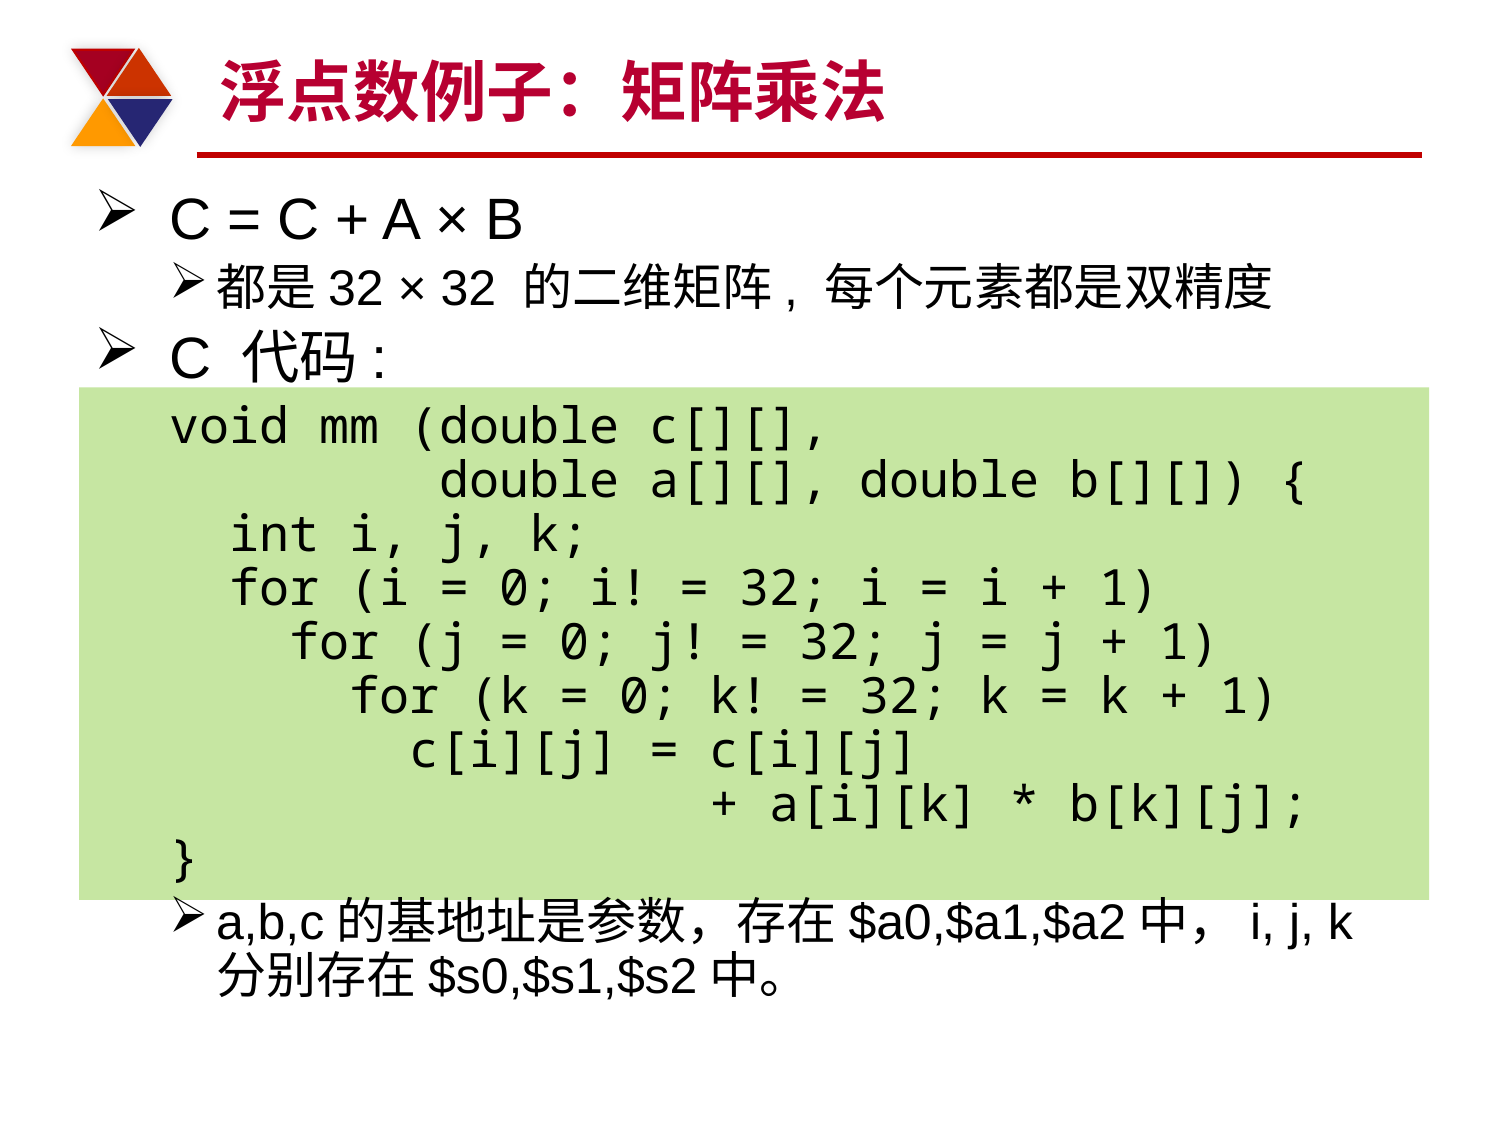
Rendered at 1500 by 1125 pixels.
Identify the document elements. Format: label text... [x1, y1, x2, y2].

list C = C + A × B 都是32 × 32 的二维矩阵, 每个元素都是双精度 C 代码: void mm (double c[][], double a[][], double b[][]) { int i, j, k; for (i = 0; i! = 32; i = i + 1) for (j = 0; j! = 32; j = j + 1) for (k = 0; k! = 32; k = k + 1) c[i][j] = c[i][j] + a[i][k] * b[k][j]; } a,b,c的基地址是参数，存在$a0,$a1,$a2中，i, j, k 分别存在$s0,$s1,$s2中。 [79, 181, 1422, 1075]
title 浮点数例子：矩阵乘法 [204, 36, 1405, 137]
text_box [1422, 387, 1430, 900]
